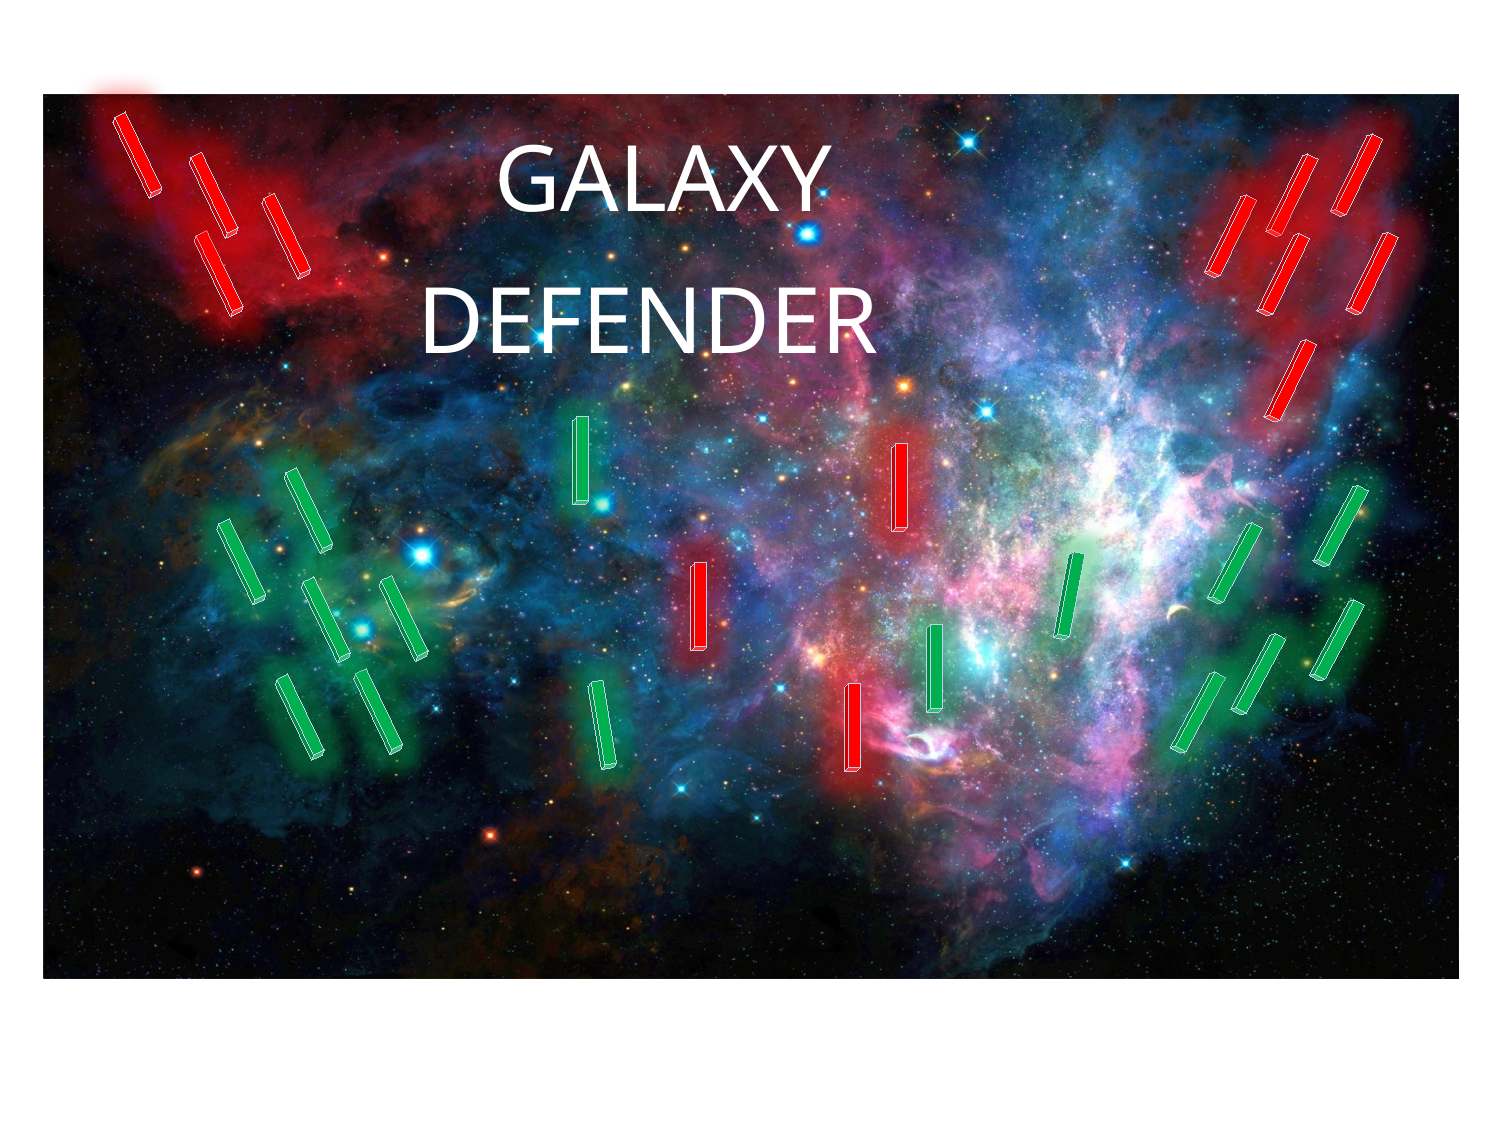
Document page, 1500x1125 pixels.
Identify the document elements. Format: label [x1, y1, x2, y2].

picture [43, 93, 1459, 979]
